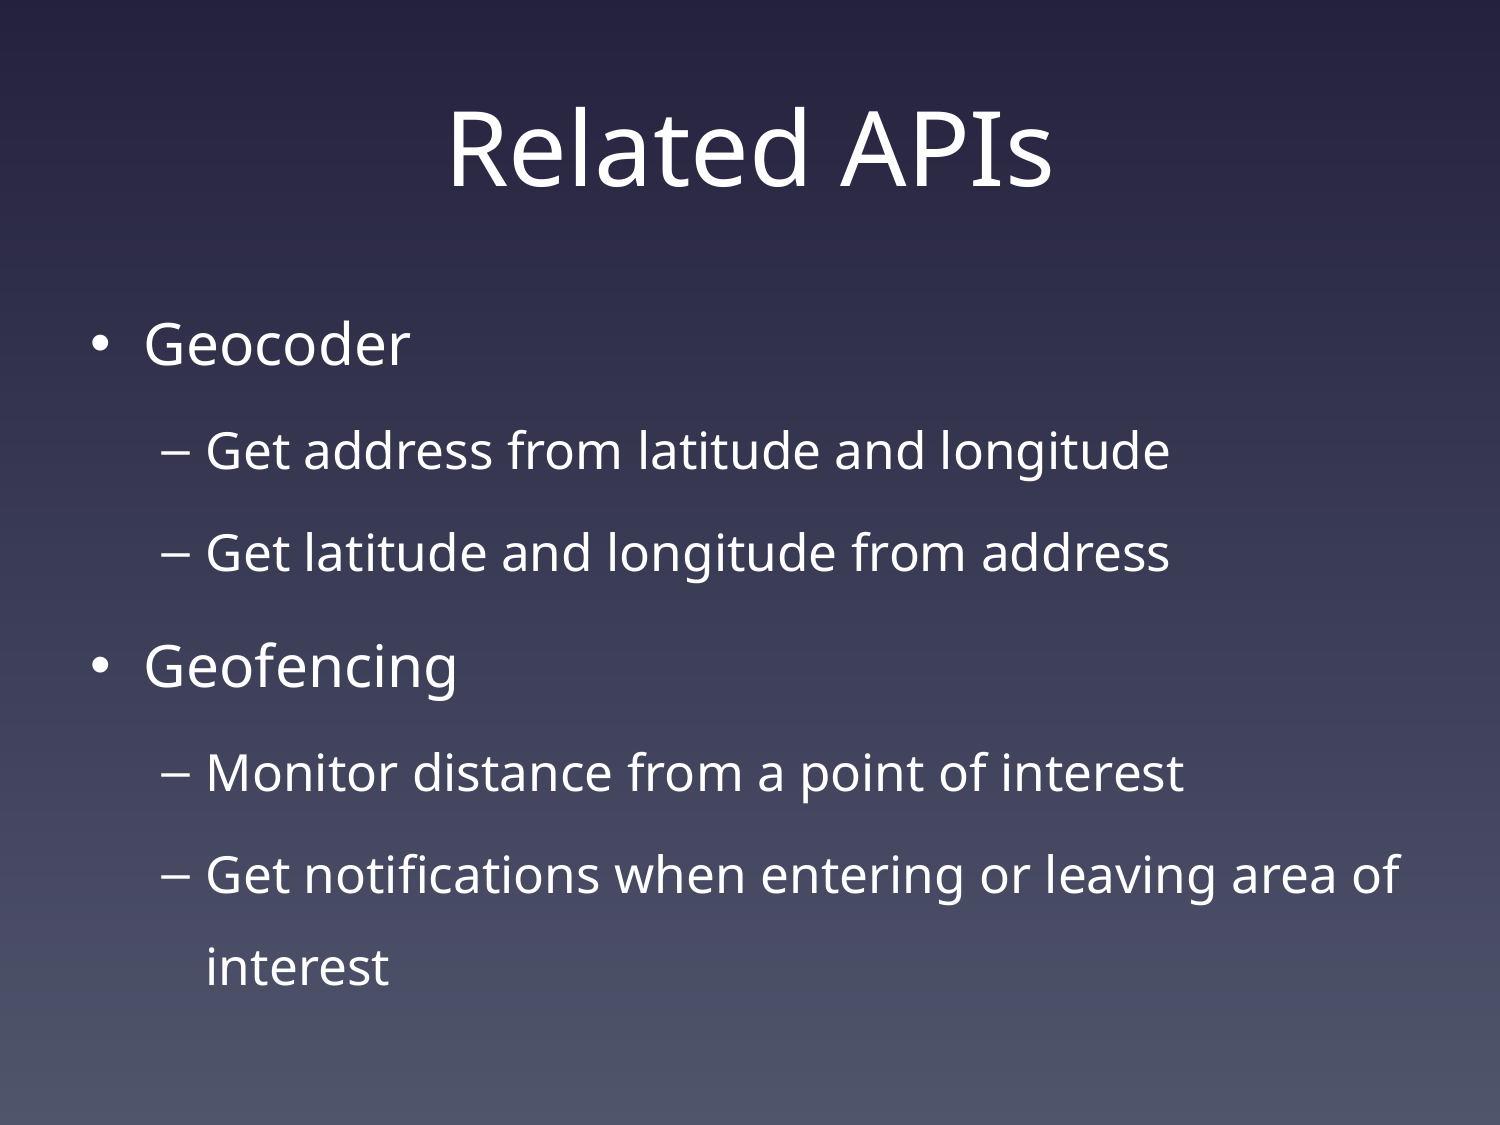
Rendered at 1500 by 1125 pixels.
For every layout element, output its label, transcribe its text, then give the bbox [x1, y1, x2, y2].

list Geocoder Get address from latitude and longitude Get latitude and longitude from address Geofencing Monitor distance from a point of interest Get notifications when entering or leaving area of interest [75, 262, 1425, 1005]
title Related APIs [75, 75, 1425, 262]
